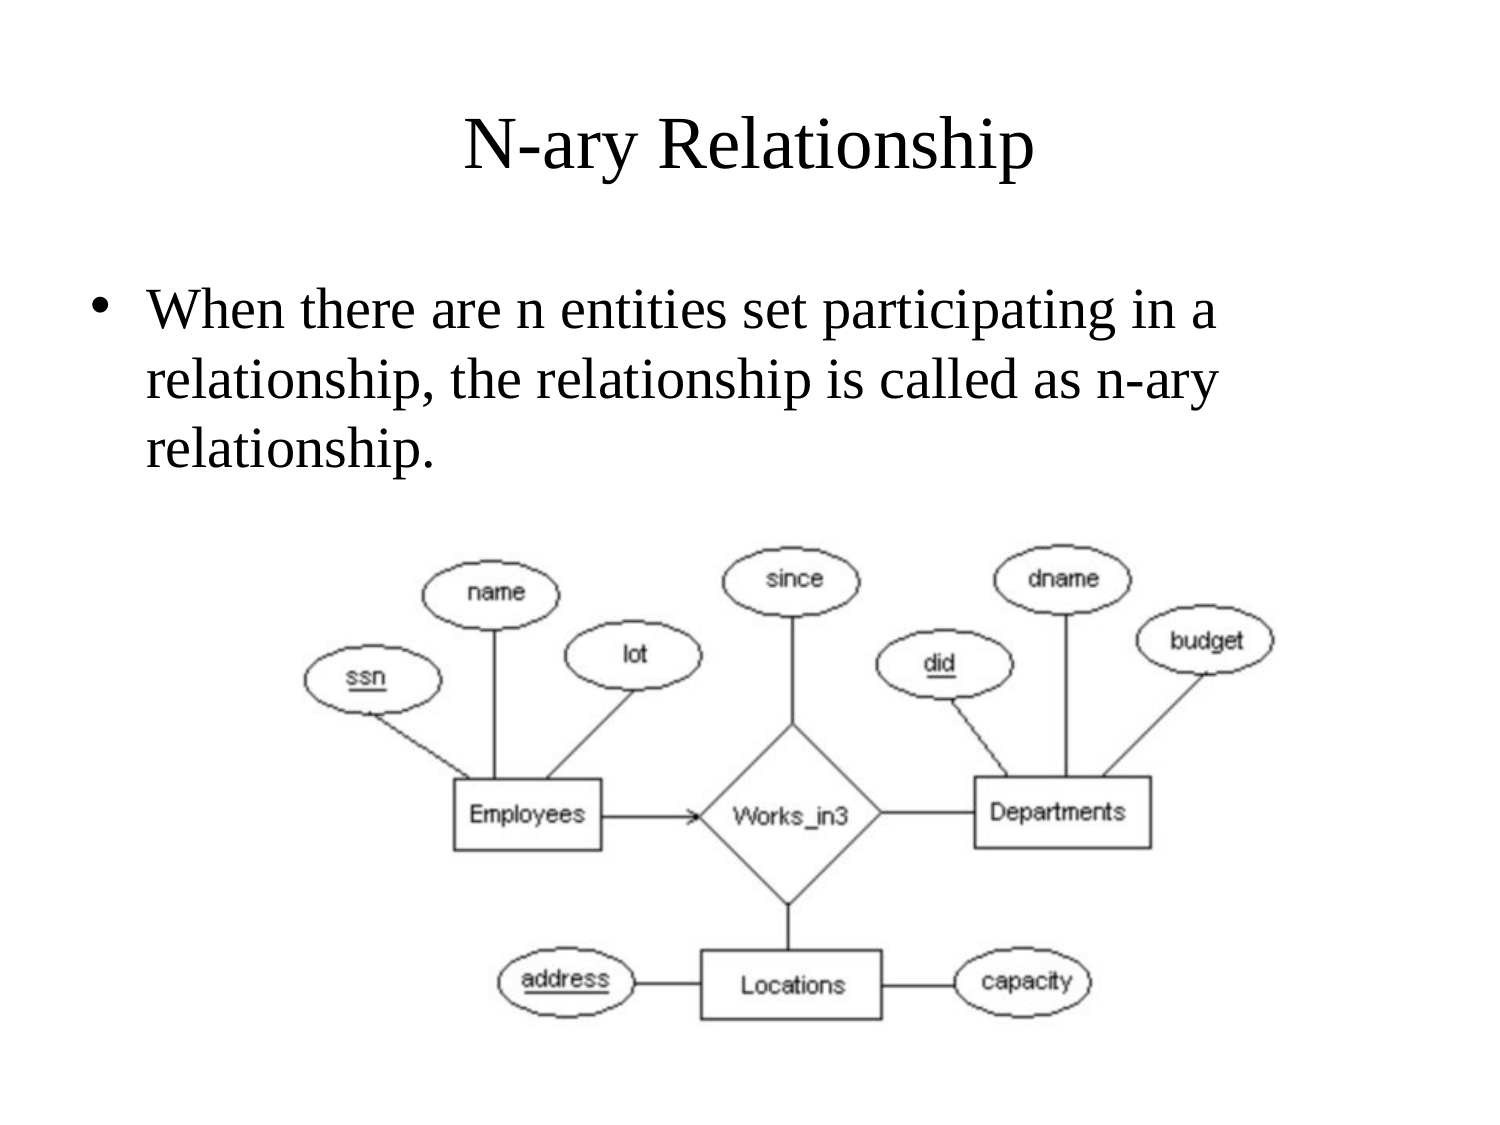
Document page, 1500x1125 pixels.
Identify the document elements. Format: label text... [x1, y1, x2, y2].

list When there are n entities set participating in a relationship, the relationship is called as n-ary relationship. [75, 262, 1424, 1054]
picture [289, 526, 1290, 1054]
title N-ary Relationship [75, 45, 1425, 233]
